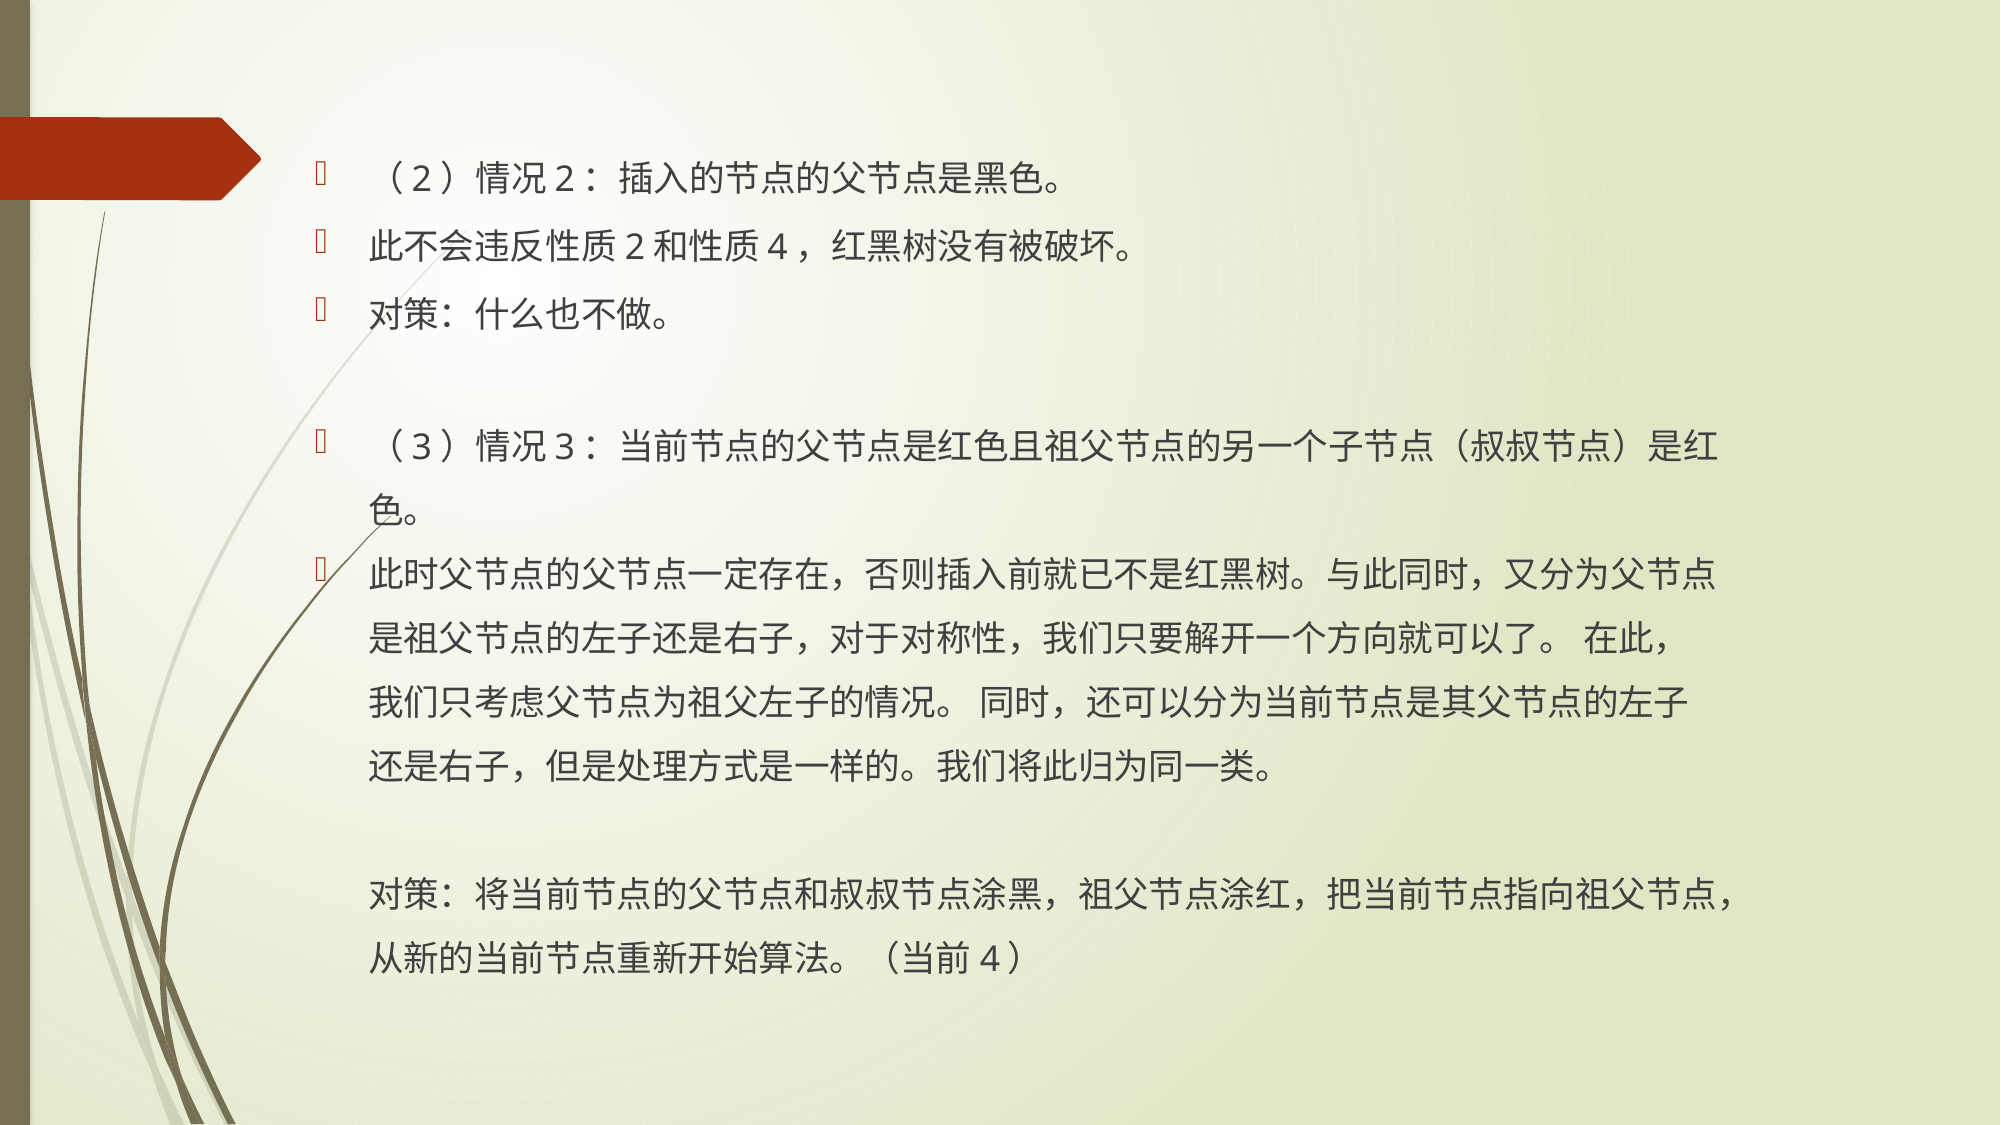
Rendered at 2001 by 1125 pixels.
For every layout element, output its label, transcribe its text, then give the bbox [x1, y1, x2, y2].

list （2）情况2：插入的节点的父节点是黑色。 此不会违反性质2和性质4，红黑树没有被破坏。 对策：什么也不做。 （3）情况3：当前节点的父节点是红色且祖父节点的另一个子节点（叔叔节点）是红色。 此时父节点的父节点一定存在，否则插入前就已不是红黑树。与此同时，又分为父节点是祖父节点的左子还是右子，对于对称性，我们只要解开一个方向就可以了。 在此，我们只考虑父节点为祖父左子的情况。 同时，还可以分为当前节点是其父节点的左子还是右子，但是处理方式是一样的。我们将此归为同一类。 对策：将当前节点的父节点和叔叔节点涂黑，祖父节点涂红，把当前节点指向祖父节点，从新的当前节点重新开始算法。（当前4） [299, 122, 1736, 993]
